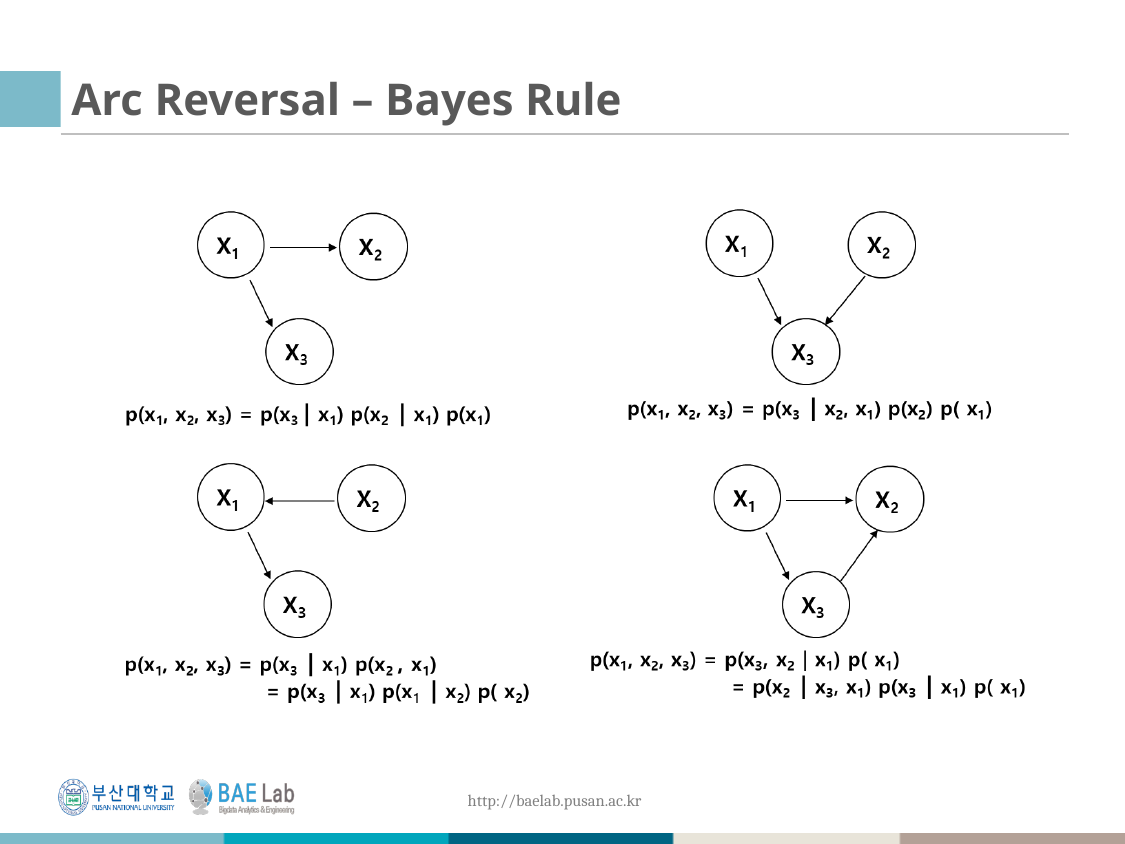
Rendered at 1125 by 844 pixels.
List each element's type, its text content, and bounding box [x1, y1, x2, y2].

picture [55, 775, 175, 819]
picture [186, 776, 300, 816]
picture [0, 833, 448, 844]
picture [673, 833, 1125, 844]
picture [112, 209, 1051, 716]
title Arc Reversal – Bayes Rule [56, 71, 1069, 125]
